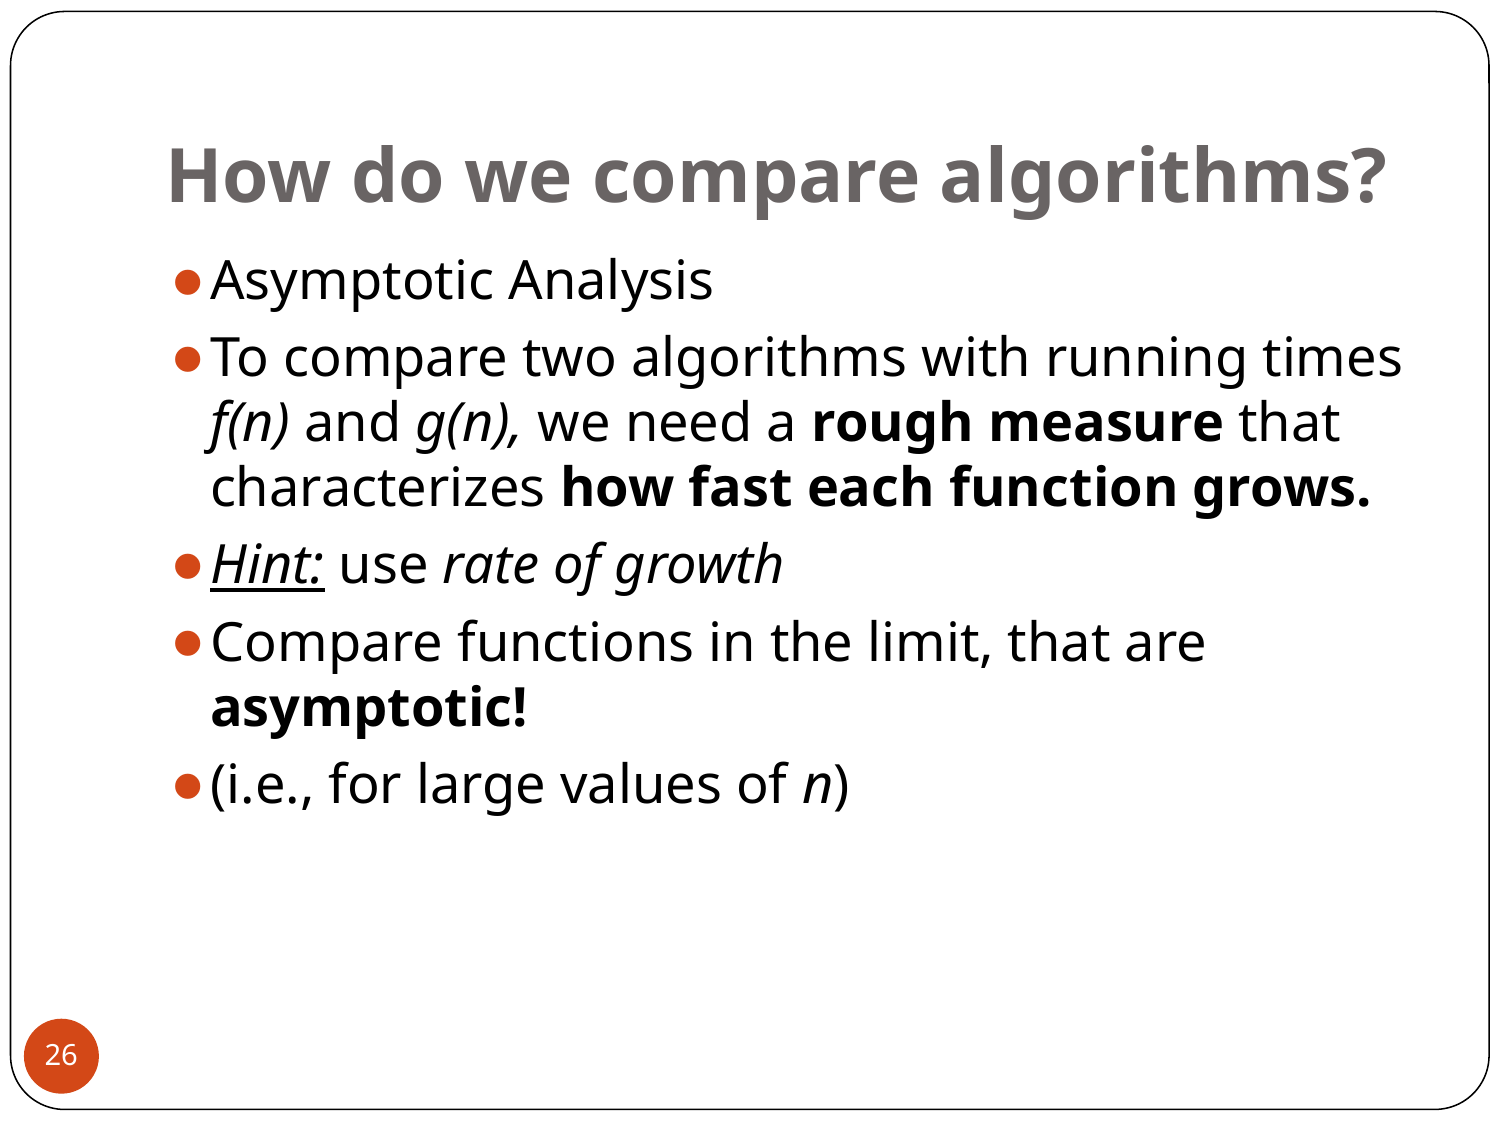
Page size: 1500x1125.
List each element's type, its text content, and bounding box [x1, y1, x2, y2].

slide_number 26 [23, 1018, 99, 1094]
title How do we compare algorithms? [150, 45, 1425, 233]
list Asymptotic Analysis To compare two algorithms with running times f(n) and g(n), we need a rough measure that characterizes how fast each function grows. Hint: use rate of growth Compare functions in the limit, that are asymptotic! (i.e., for large values of n) [150, 237, 1425, 988]
